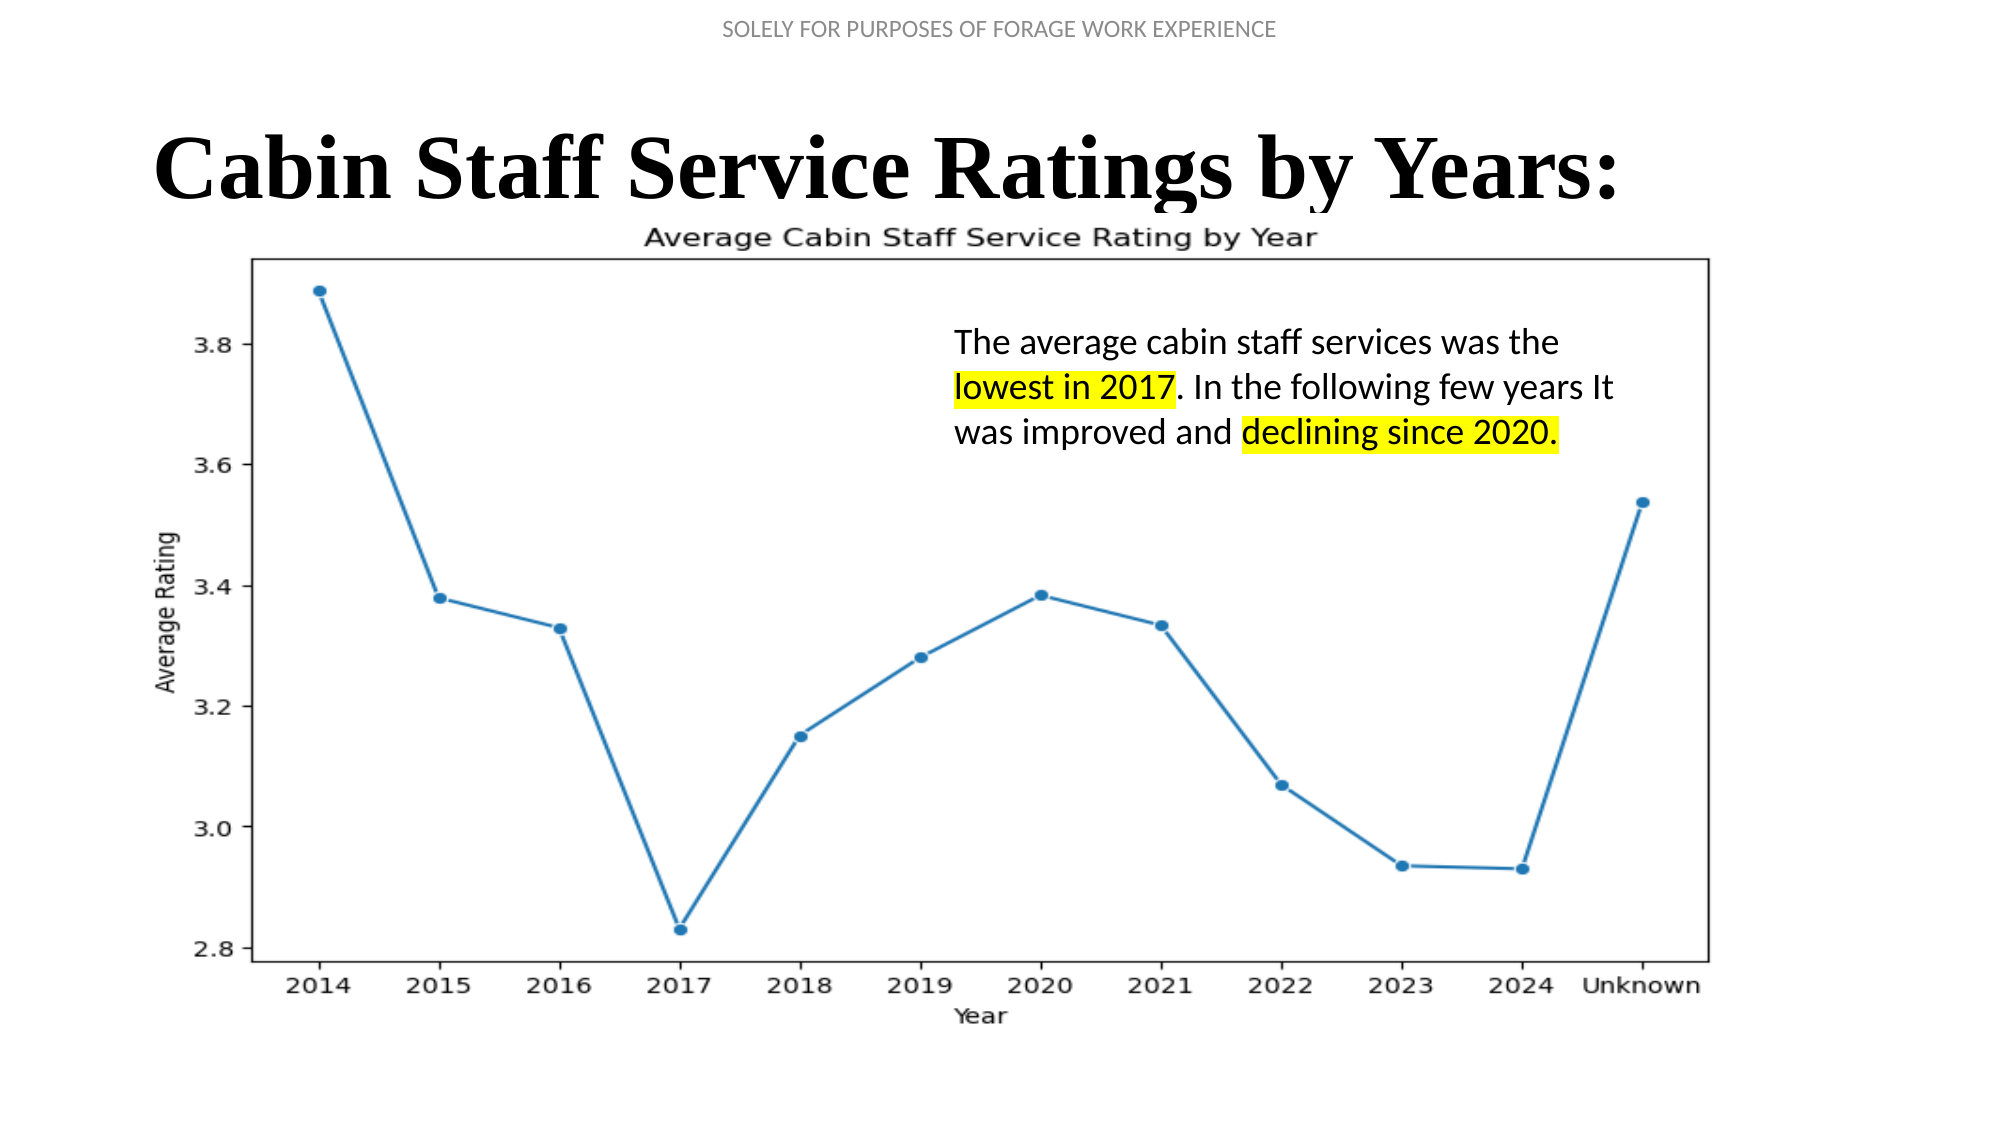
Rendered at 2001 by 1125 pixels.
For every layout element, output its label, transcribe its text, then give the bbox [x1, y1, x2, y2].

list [137, 213, 1727, 1043]
title Cabin Staff Service Ratings by Years: [137, 59, 1863, 278]
